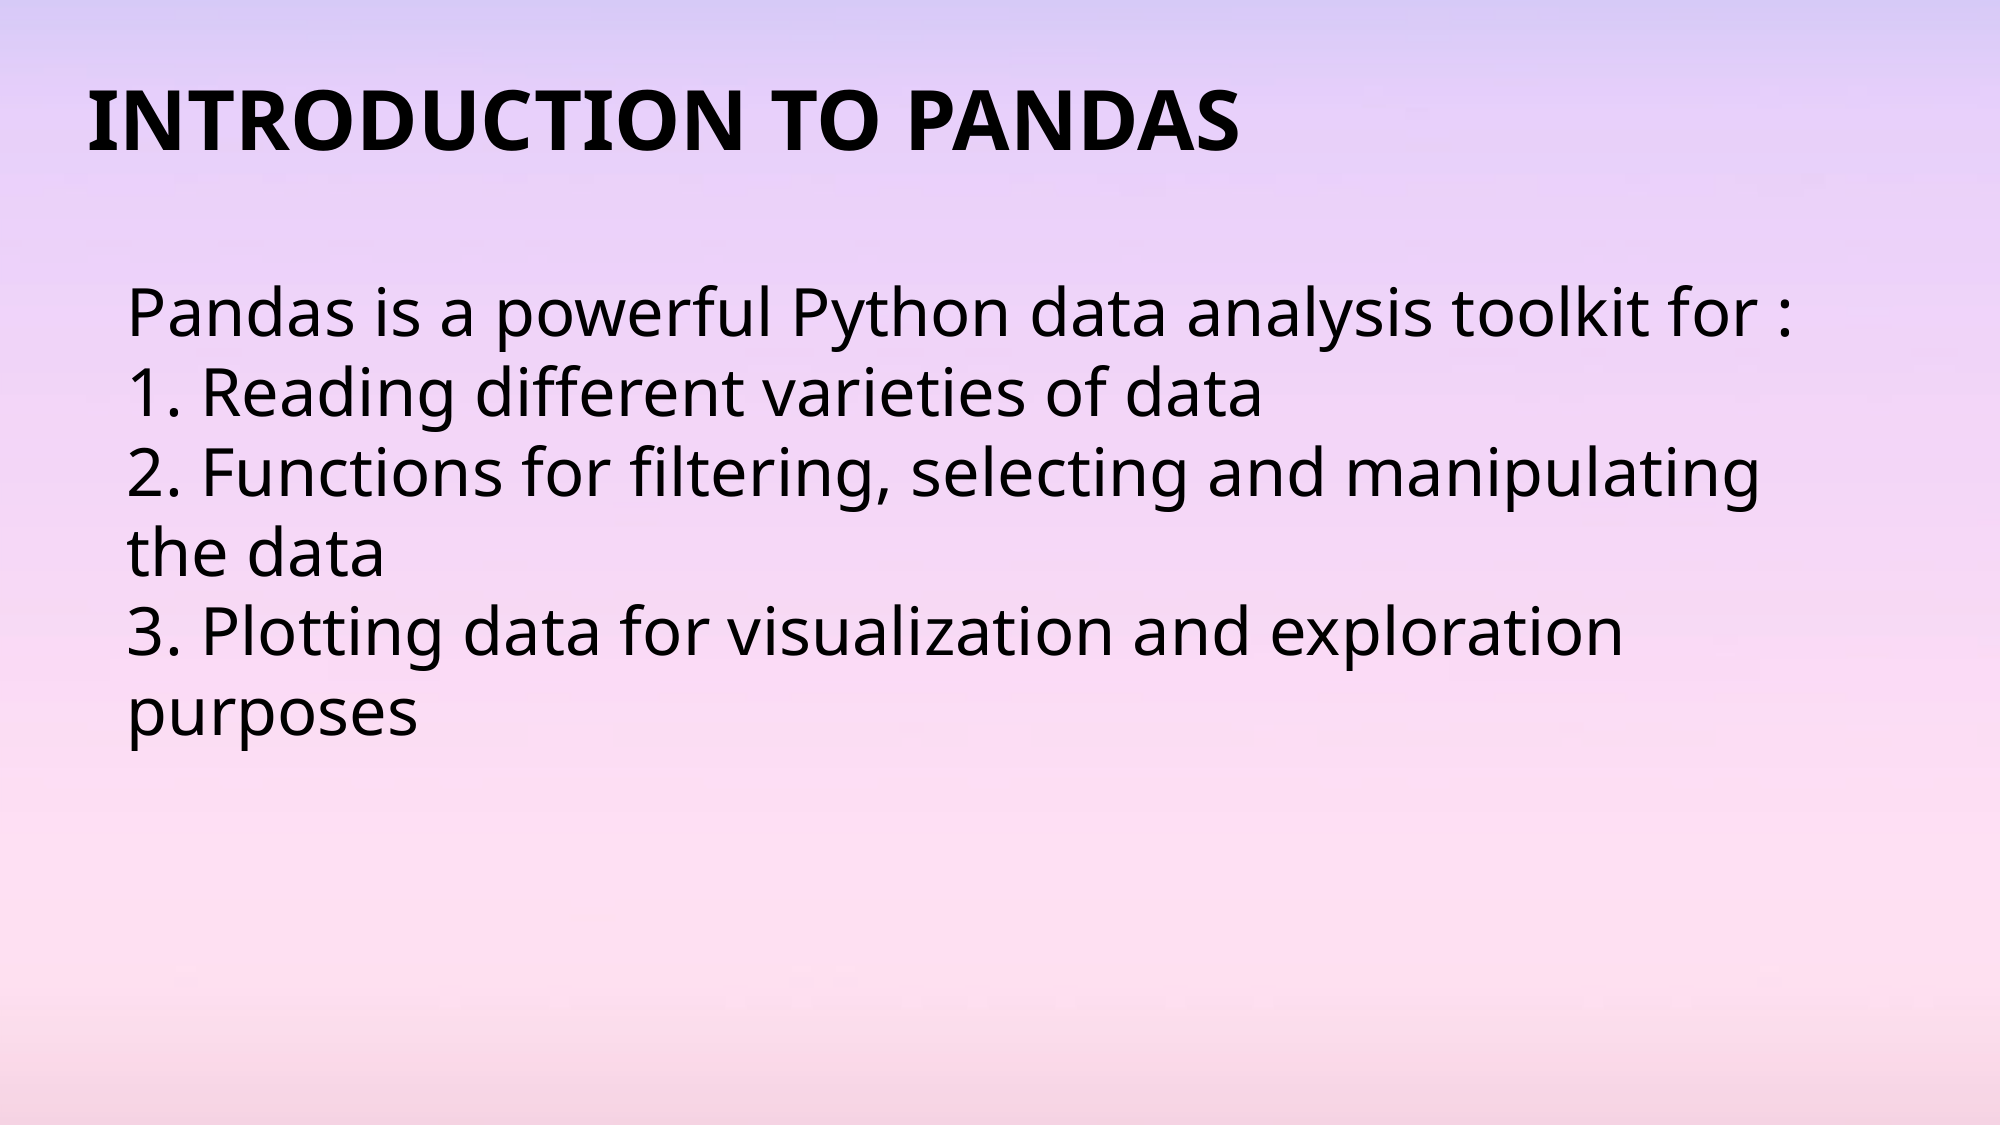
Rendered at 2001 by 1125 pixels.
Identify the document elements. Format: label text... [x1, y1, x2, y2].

text_box INTRODUCTION TO PANDAS [72, 60, 1609, 175]
text_box Pandas is a powerful Python data analysis toolkit for : 1. Reading different varieties of data 2. Functions for filtering, selecting and manipulating the data 3. Plotting data for visualization and exploration purposes [112, 262, 1815, 757]
